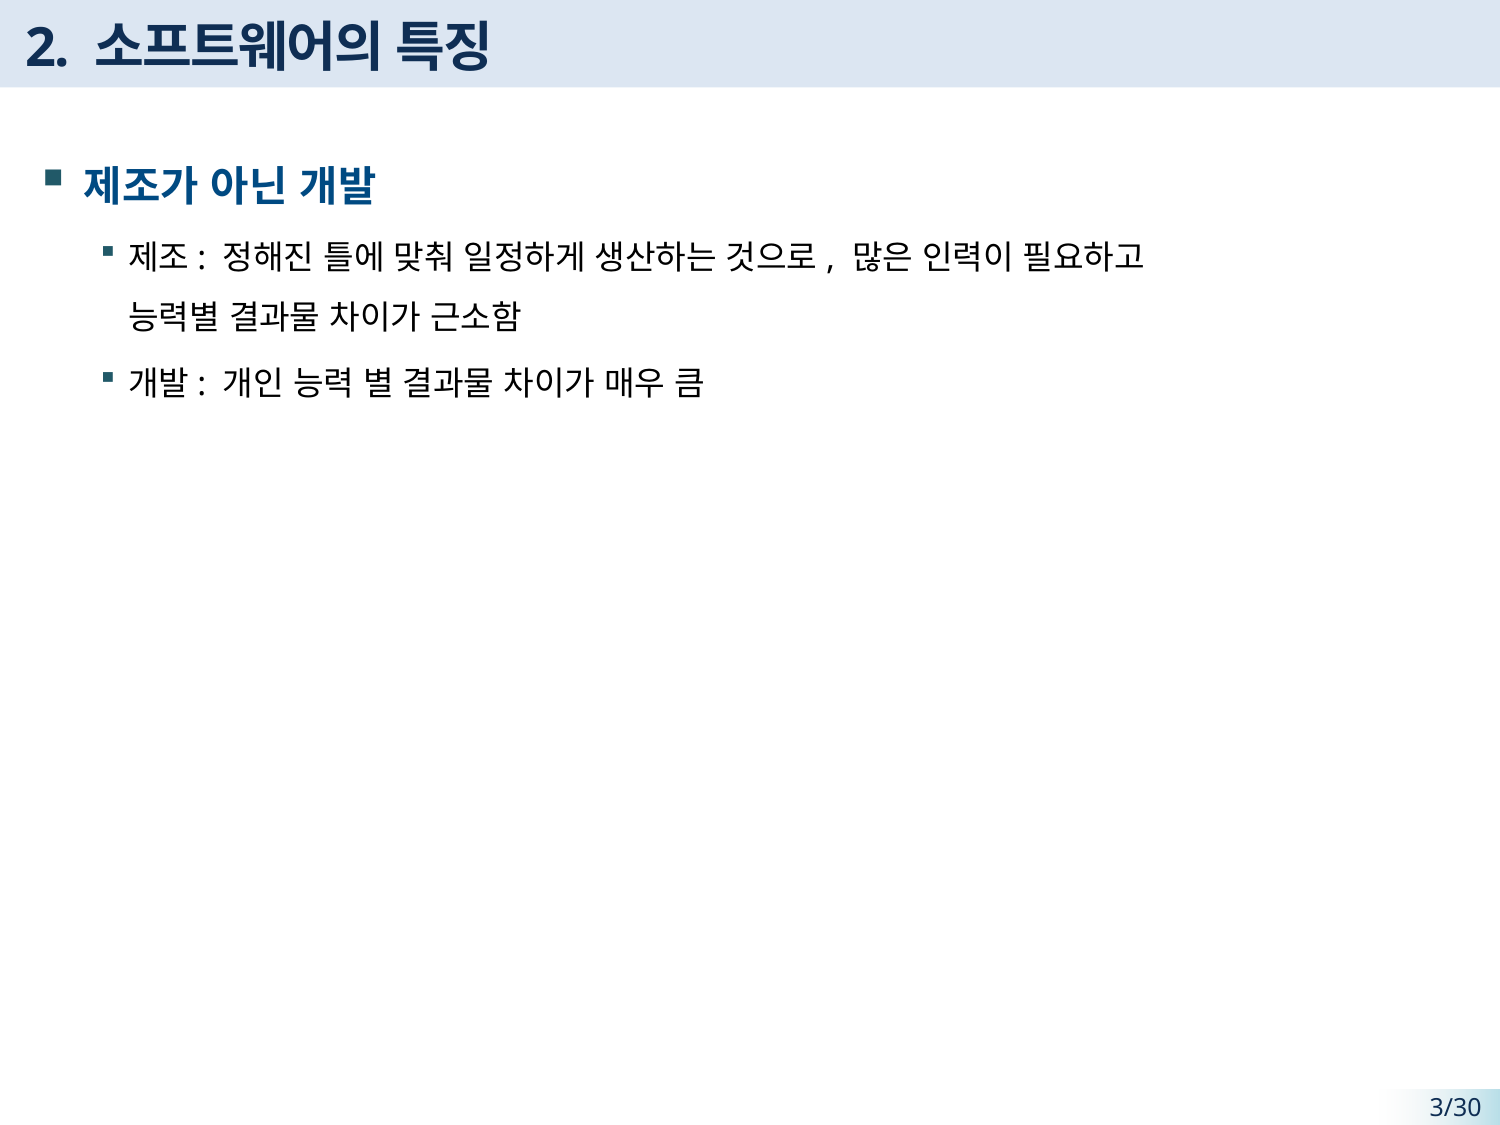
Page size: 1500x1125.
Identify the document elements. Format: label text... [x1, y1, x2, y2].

title 2. 소프트웨어의 특징 [10, 5, 1288, 84]
list 제조가 아닌 개발 제조: 정해진 틀에 맞춰 일정하게 생산하는 것으로, 많은 인력이 필요하고 능력별 결과물 차이가 근소함 개발: 개인 능력 별 결과물 차이가 매우 큼 [10, 126, 1481, 1057]
